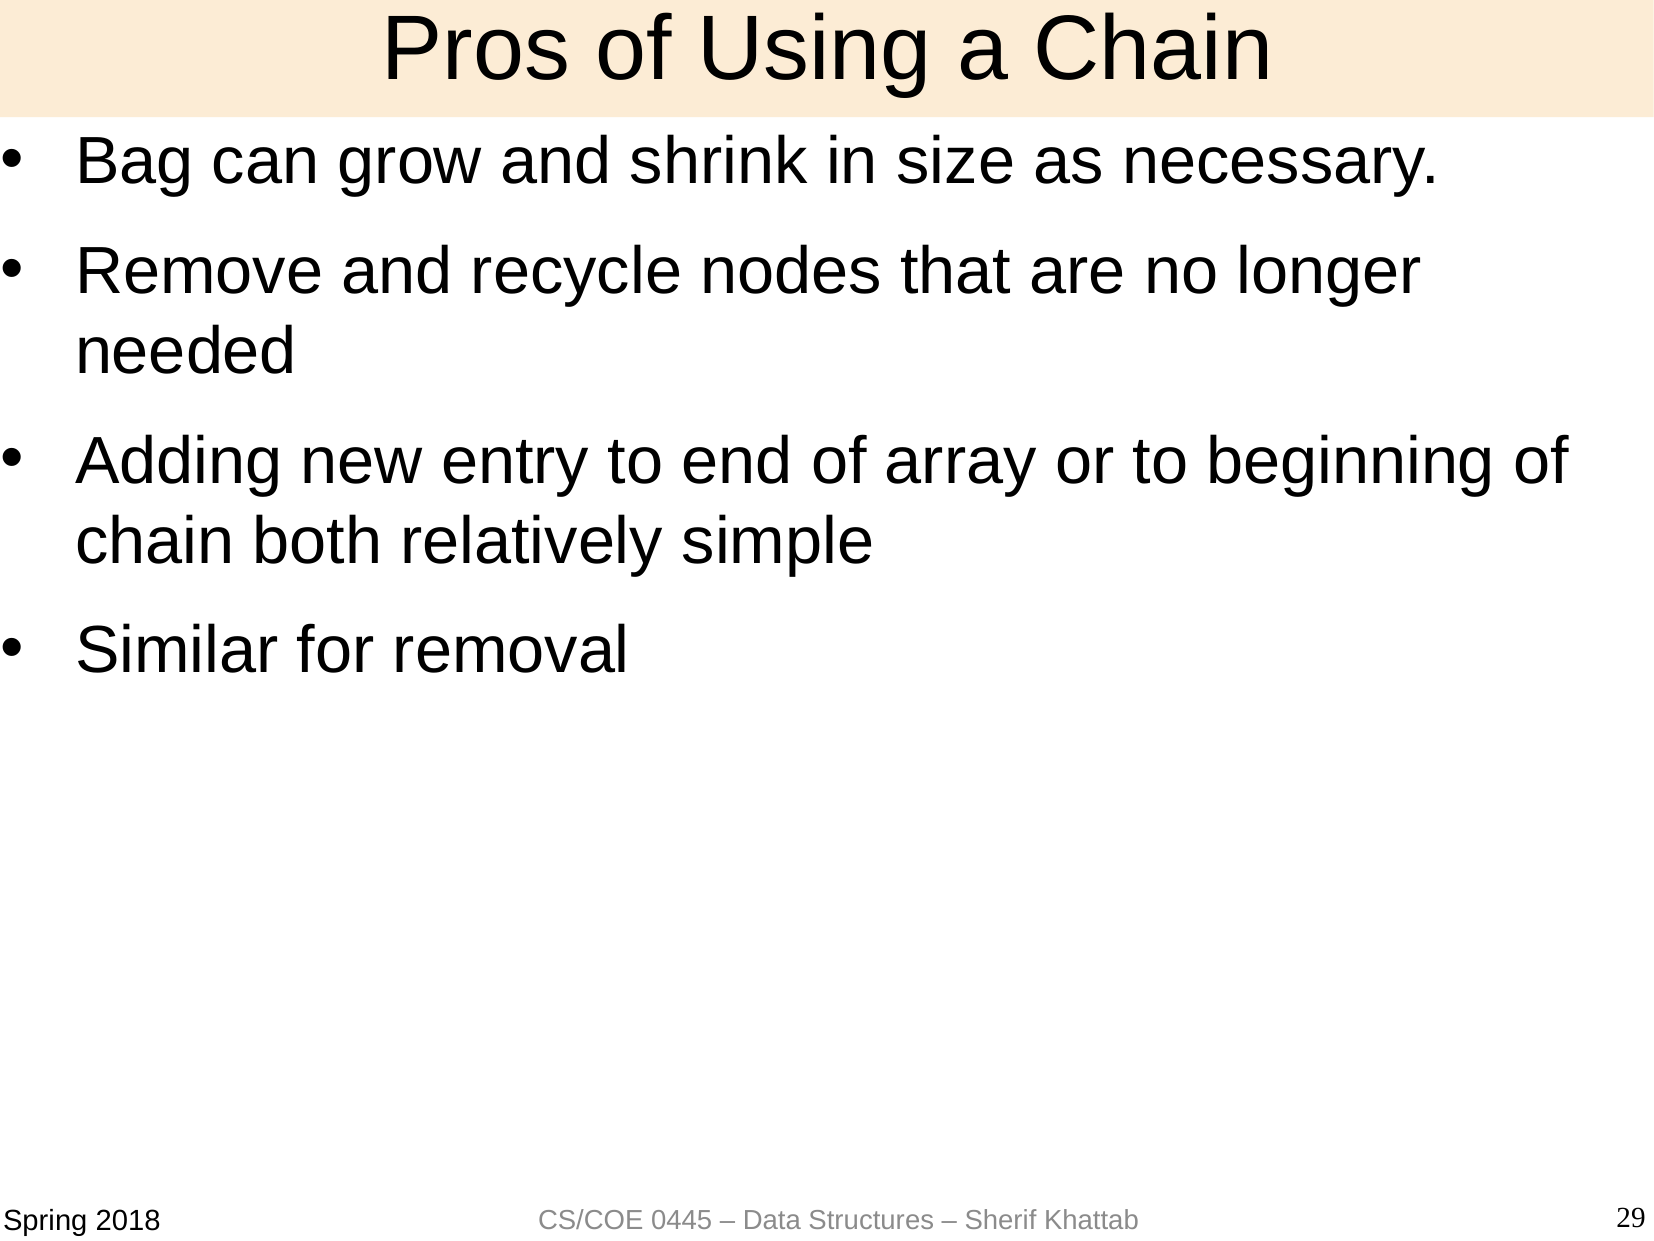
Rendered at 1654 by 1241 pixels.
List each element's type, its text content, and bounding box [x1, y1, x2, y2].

title Pros of Using a Chain [0, 0, 1654, 117]
slide_number 29 [1265, 1200, 1647, 1241]
footer CS/COE 0445 – Data Structures – Sherif Khattab [460, 1201, 1217, 1241]
slide_number Spring 2018 [2, 1206, 384, 1241]
list Bag can grow and shrink in size as necessary. Remove and recycle nodes that are no longer needed Adding new entry to end of array or to beginning of chain both relatively simple Similar for removal [0, 117, 1654, 1195]
